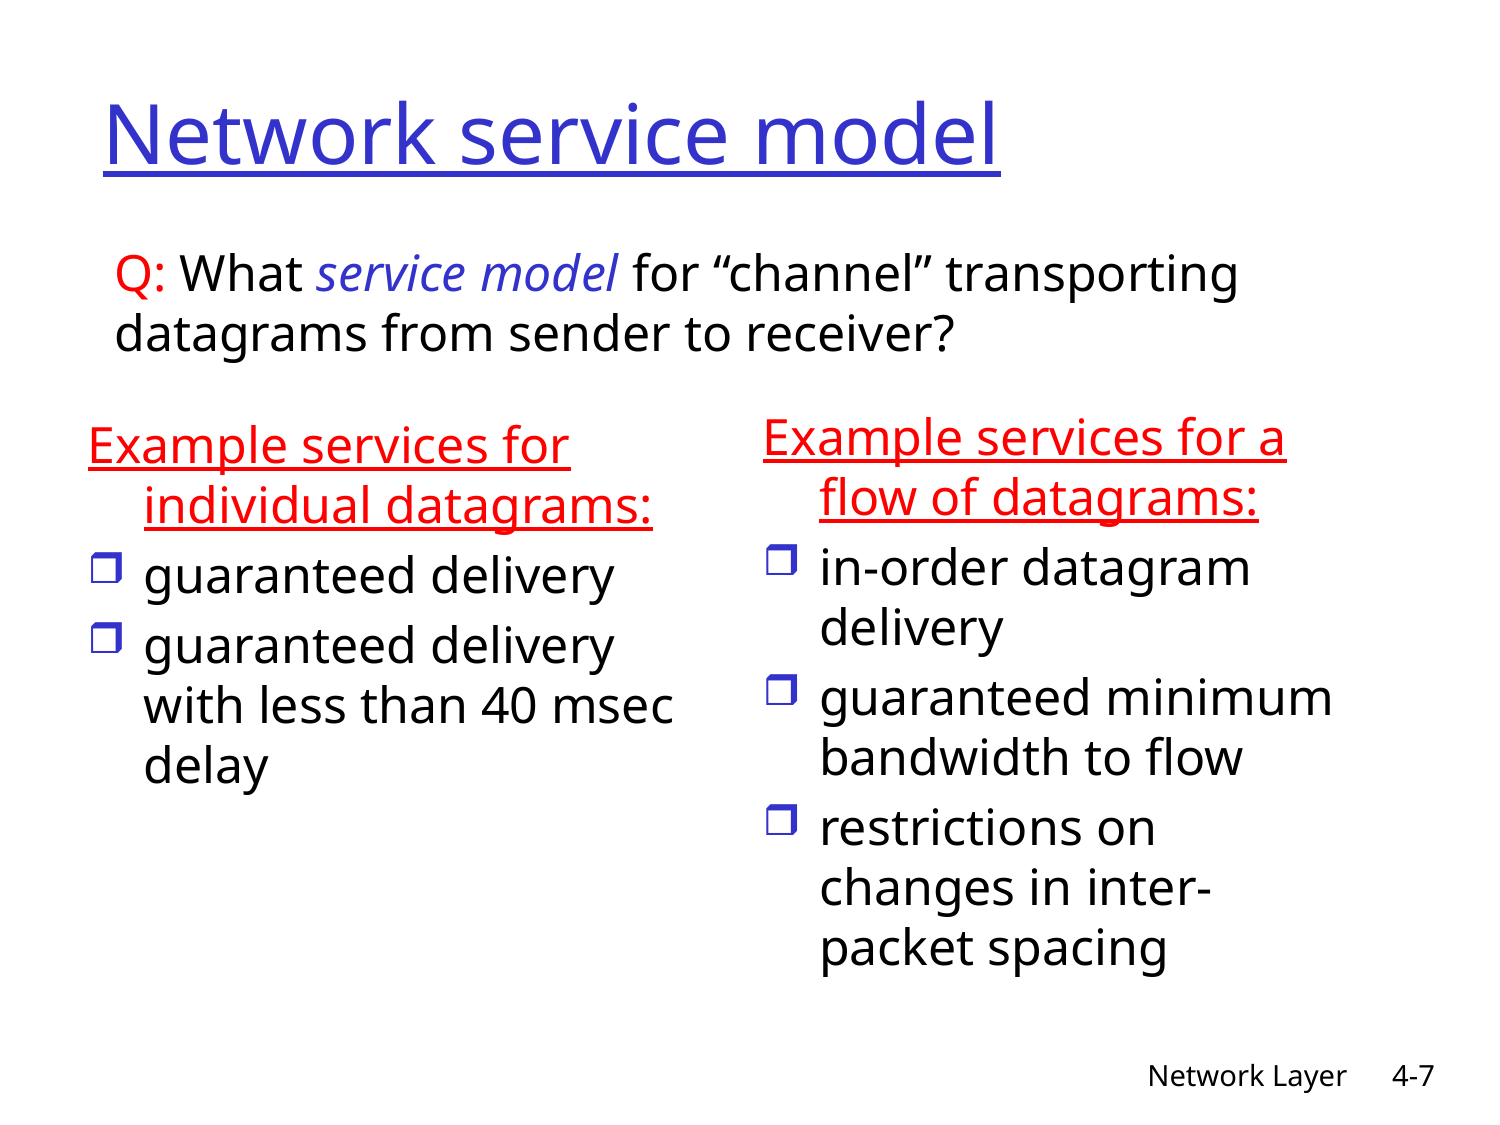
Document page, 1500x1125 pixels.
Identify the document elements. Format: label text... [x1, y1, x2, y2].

footer Network Layer [887, 1049, 1338, 1125]
list Example services for individual datagrams: guaranteed delivery guaranteed delivery with less than 40 msec delay [72, 405, 698, 1125]
slide_number 4-7 [1338, 1049, 1451, 1125]
text_box Q: What service model for “channel” transporting datagrams from sender to receiver? [99, 234, 1340, 370]
list Example services for a flow of datagrams: in-order datagram delivery guaranteed minimum bandwidth to flow restrictions on changes in inter-packet spacing [747, 397, 1374, 1003]
title Network service model [87, 37, 1363, 226]
